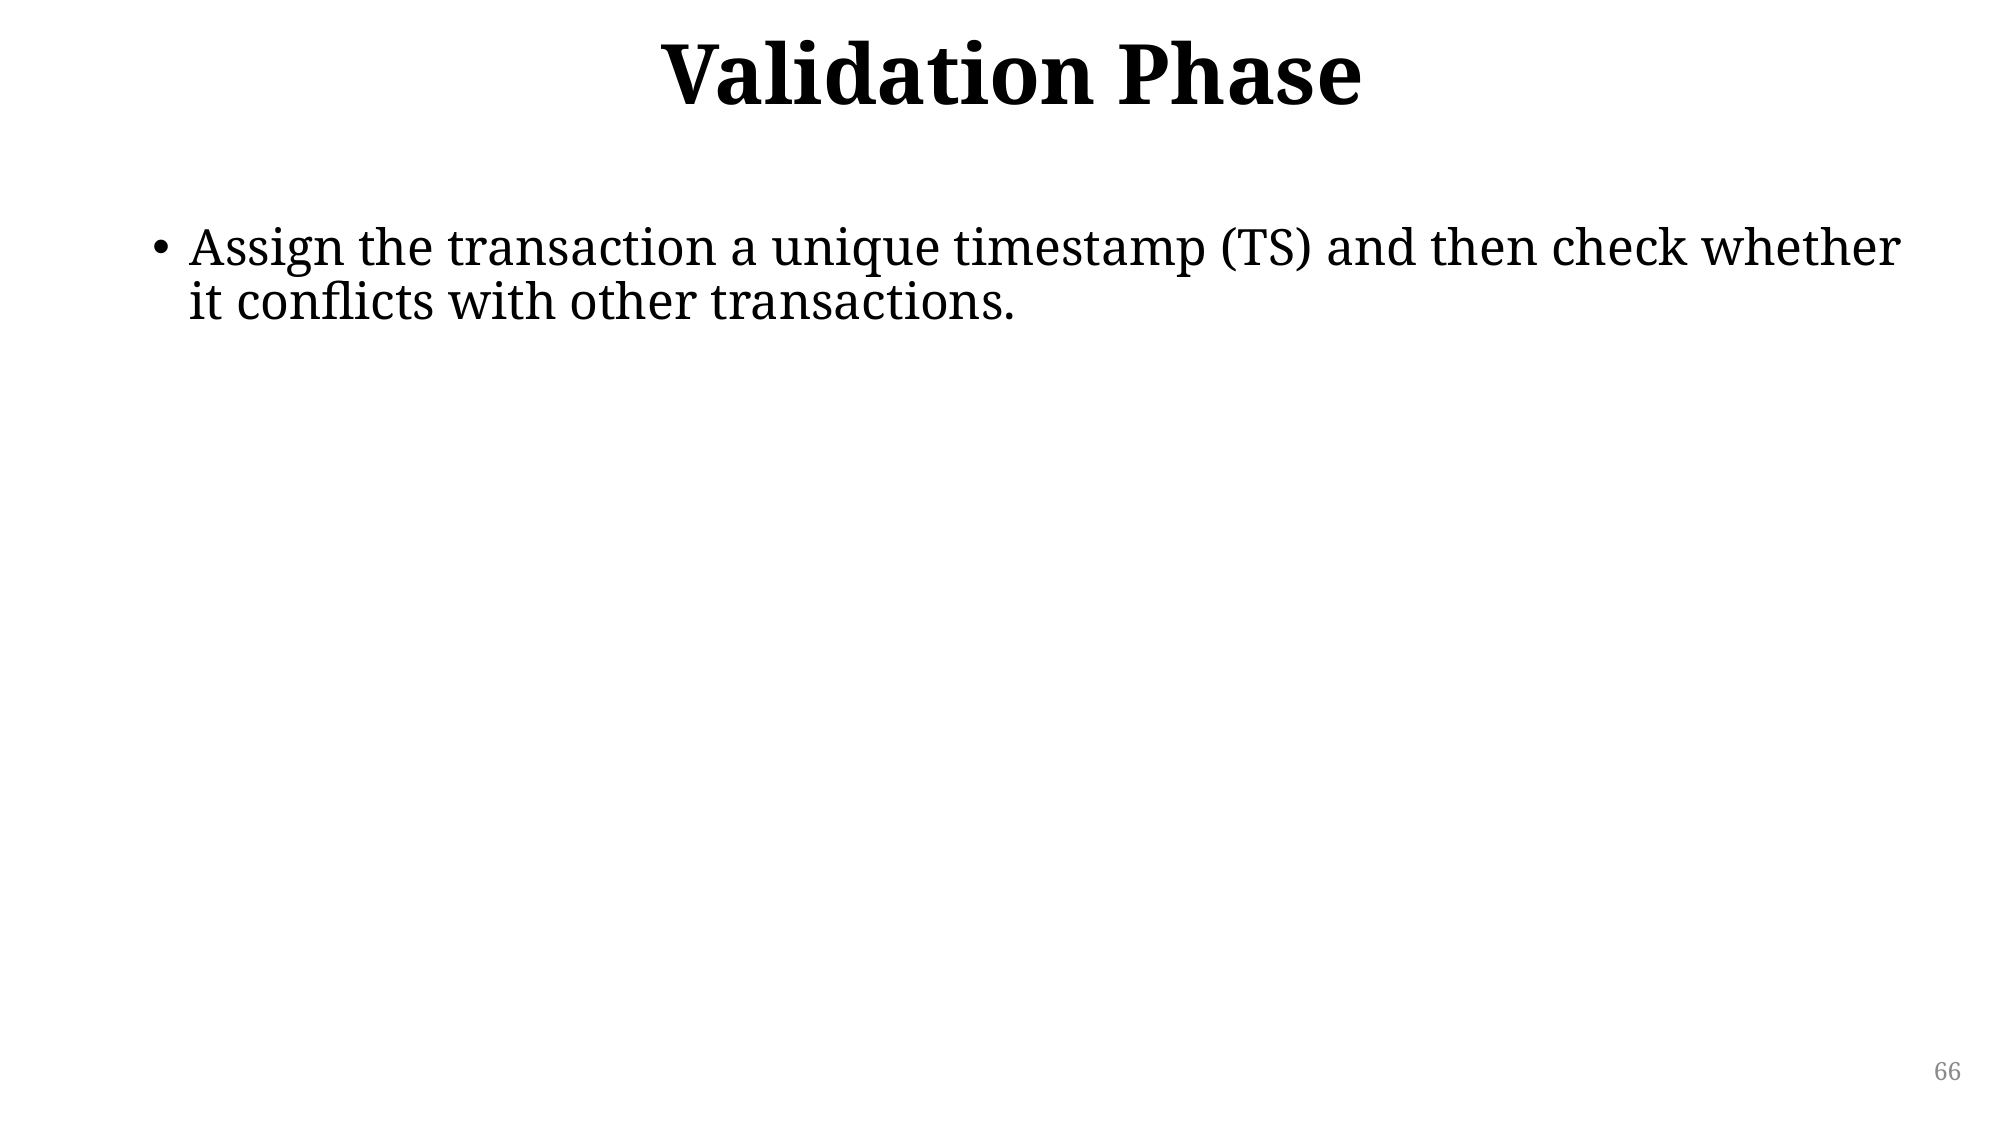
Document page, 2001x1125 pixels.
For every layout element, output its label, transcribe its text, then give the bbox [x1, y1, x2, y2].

list Assign the transaction a unique timestamp (TS) and then check whether it conflicts with other transactions. [137, 215, 1931, 965]
slide_number 66 [1526, 1042, 1977, 1103]
title Validation Phase [150, 3, 1876, 152]
